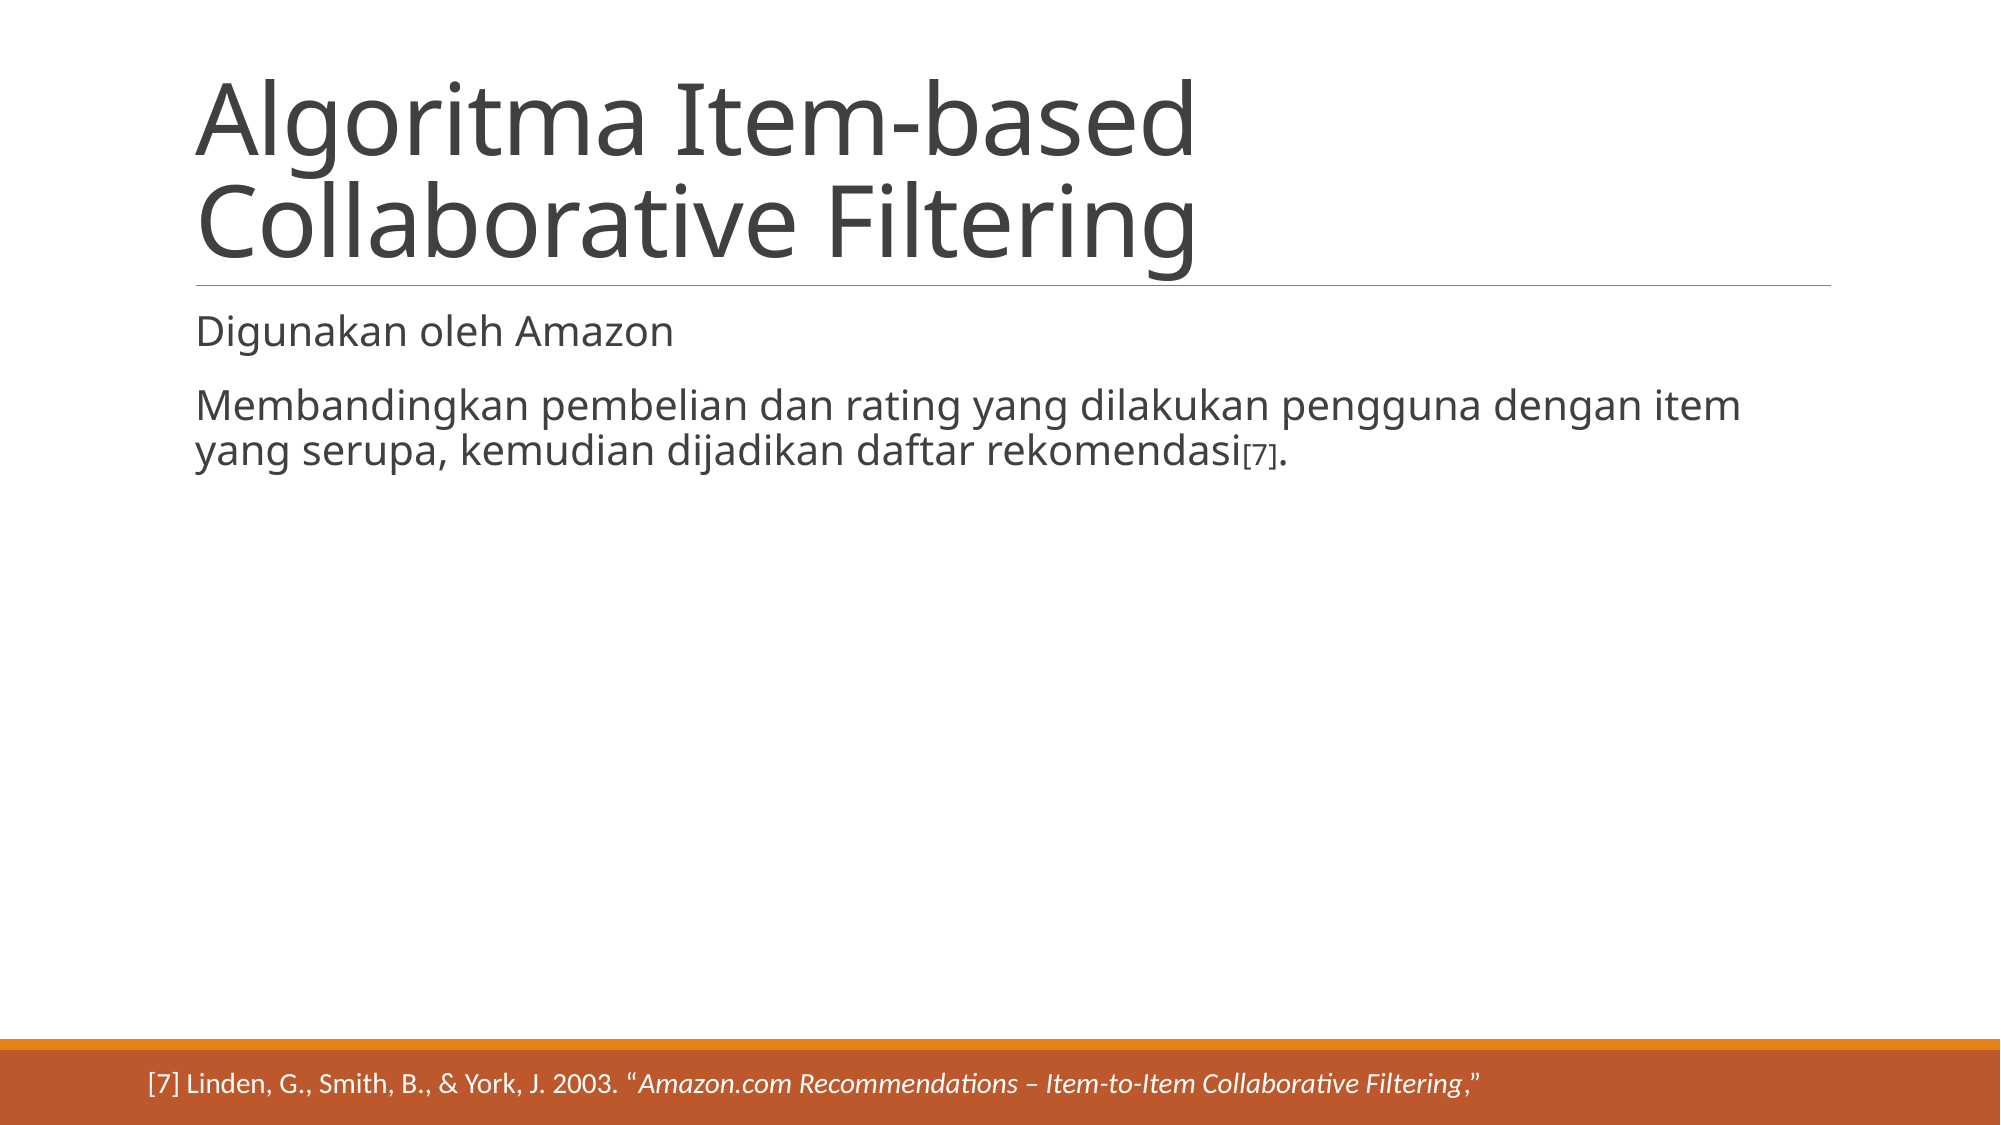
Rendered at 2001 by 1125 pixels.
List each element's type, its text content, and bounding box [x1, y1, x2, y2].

text_box [7] Linden, G., Smith, B., & York, J. 2003. “Amazon.com Recommendations – Item-to-Item Collaborative Filtering,” [132, 1057, 1497, 1107]
title Algoritma Item-based Collaborative Filtering [180, 47, 1830, 285]
list Digunakan oleh Amazon Membandingkan pembelian dan rating yang dilakukan pengguna dengan item yang serupa, kemudian dijadikan daftar rekomendasi[7]. [180, 302, 1830, 963]
